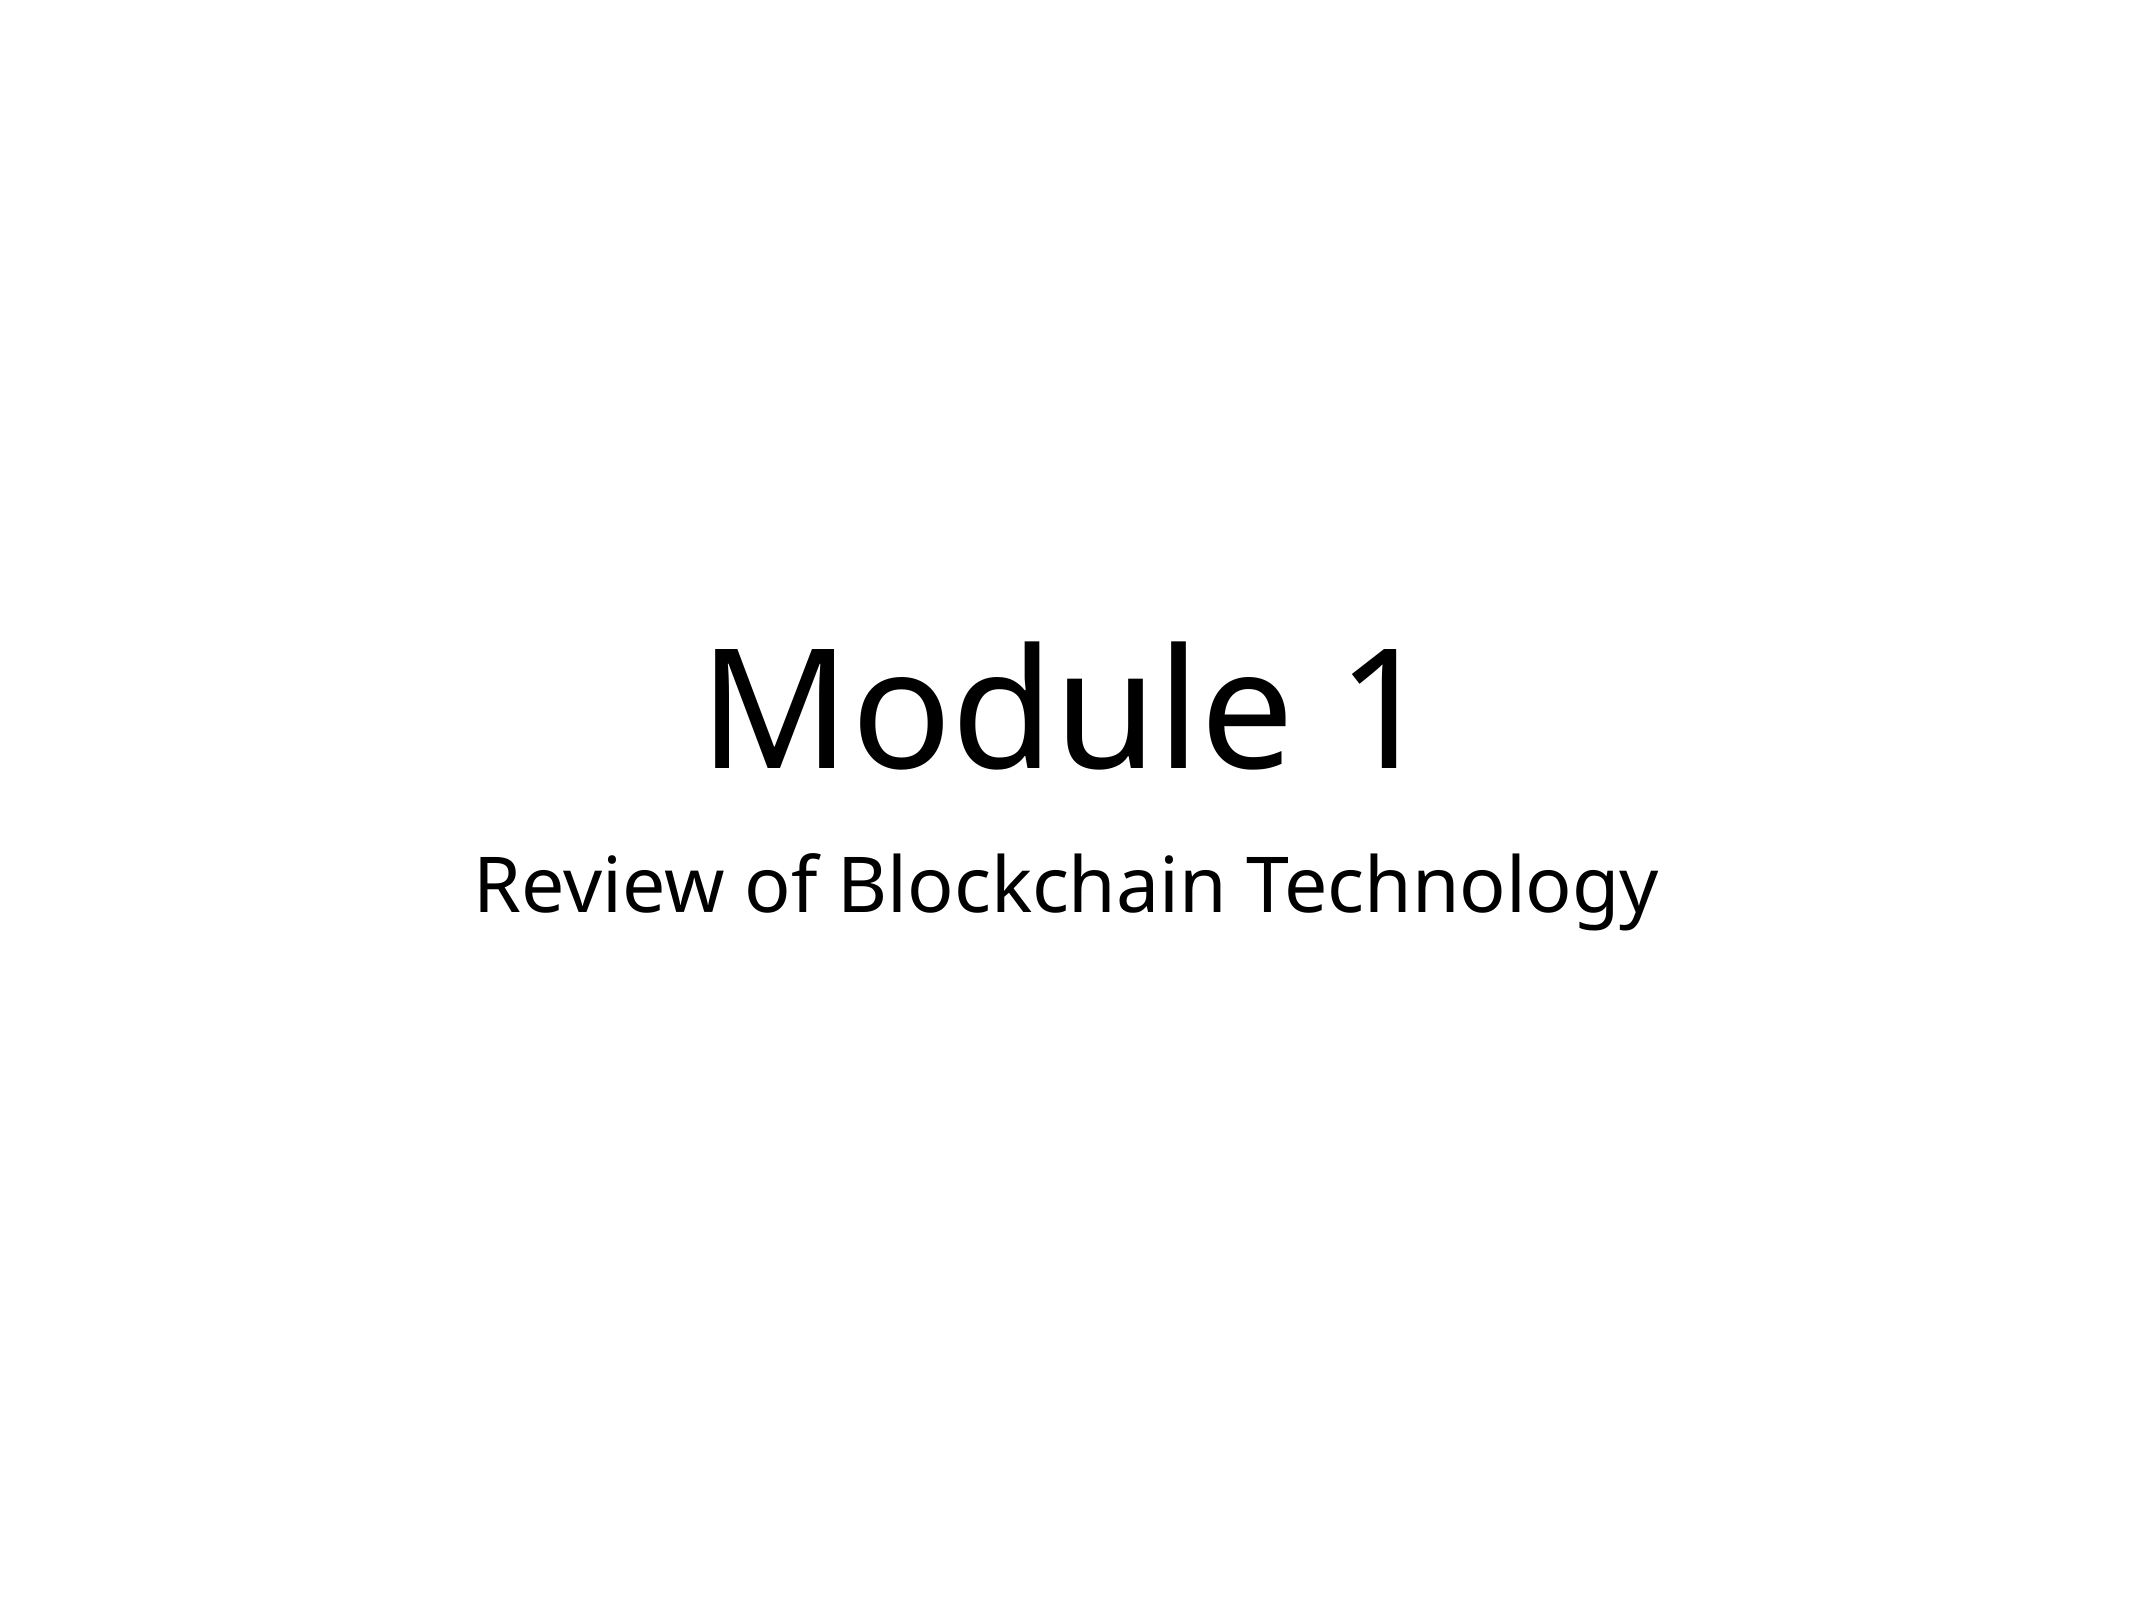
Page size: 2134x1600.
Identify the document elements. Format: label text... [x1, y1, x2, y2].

title Module 1 [207, 268, 1926, 811]
subtitle Review of Blockchain Technology [207, 826, 1926, 1013]
